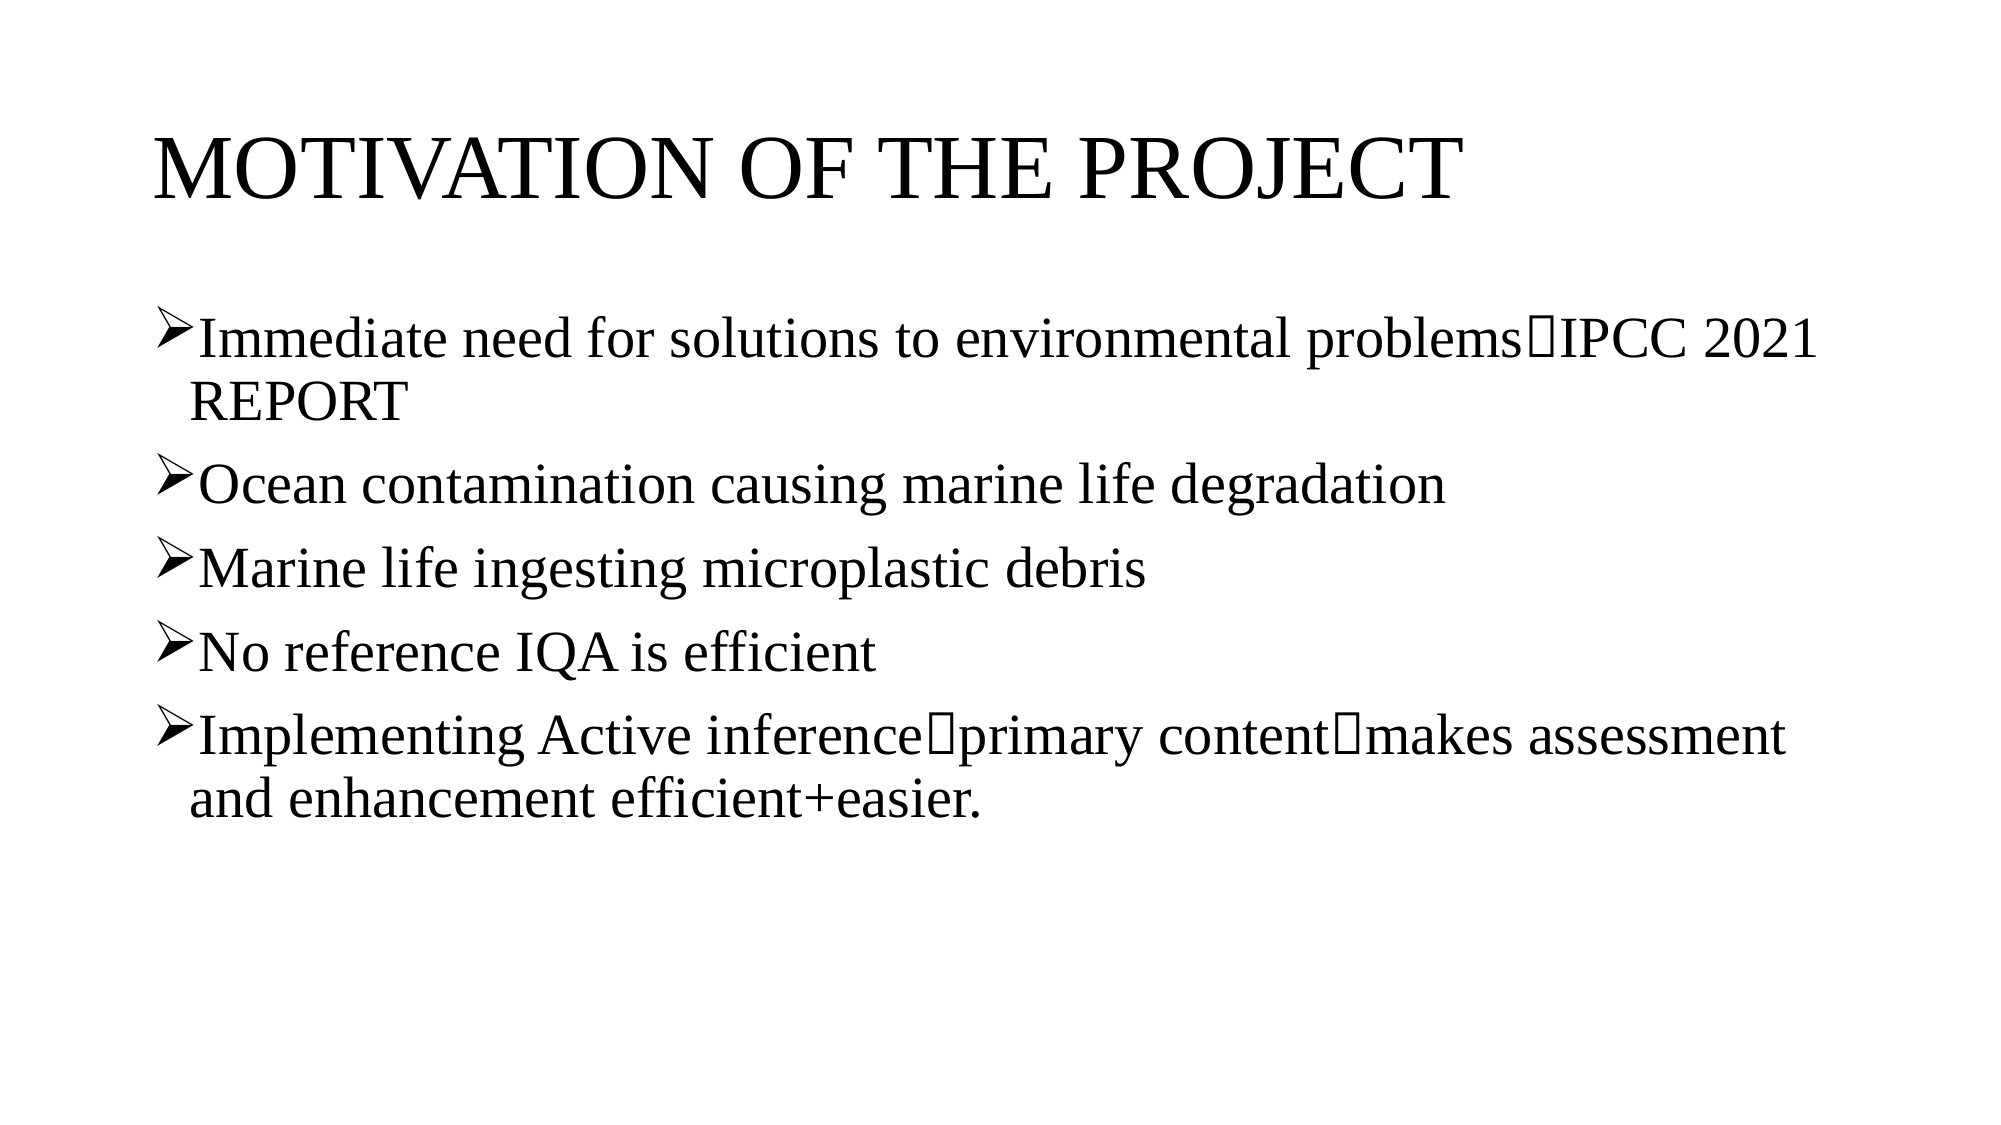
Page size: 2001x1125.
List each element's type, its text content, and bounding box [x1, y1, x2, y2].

list Immediate need for solutions to environmental problemsIPCC 2021 REPORT Ocean contamination causing marine life degradation Marine life ingesting microplastic debris No reference IQA is efficient Implementing Active inferenceprimary contentmakes assessment and enhancement efficient+easier. [137, 299, 1863, 1014]
title MOTIVATION OF THE PROJECT [137, 59, 1863, 278]
